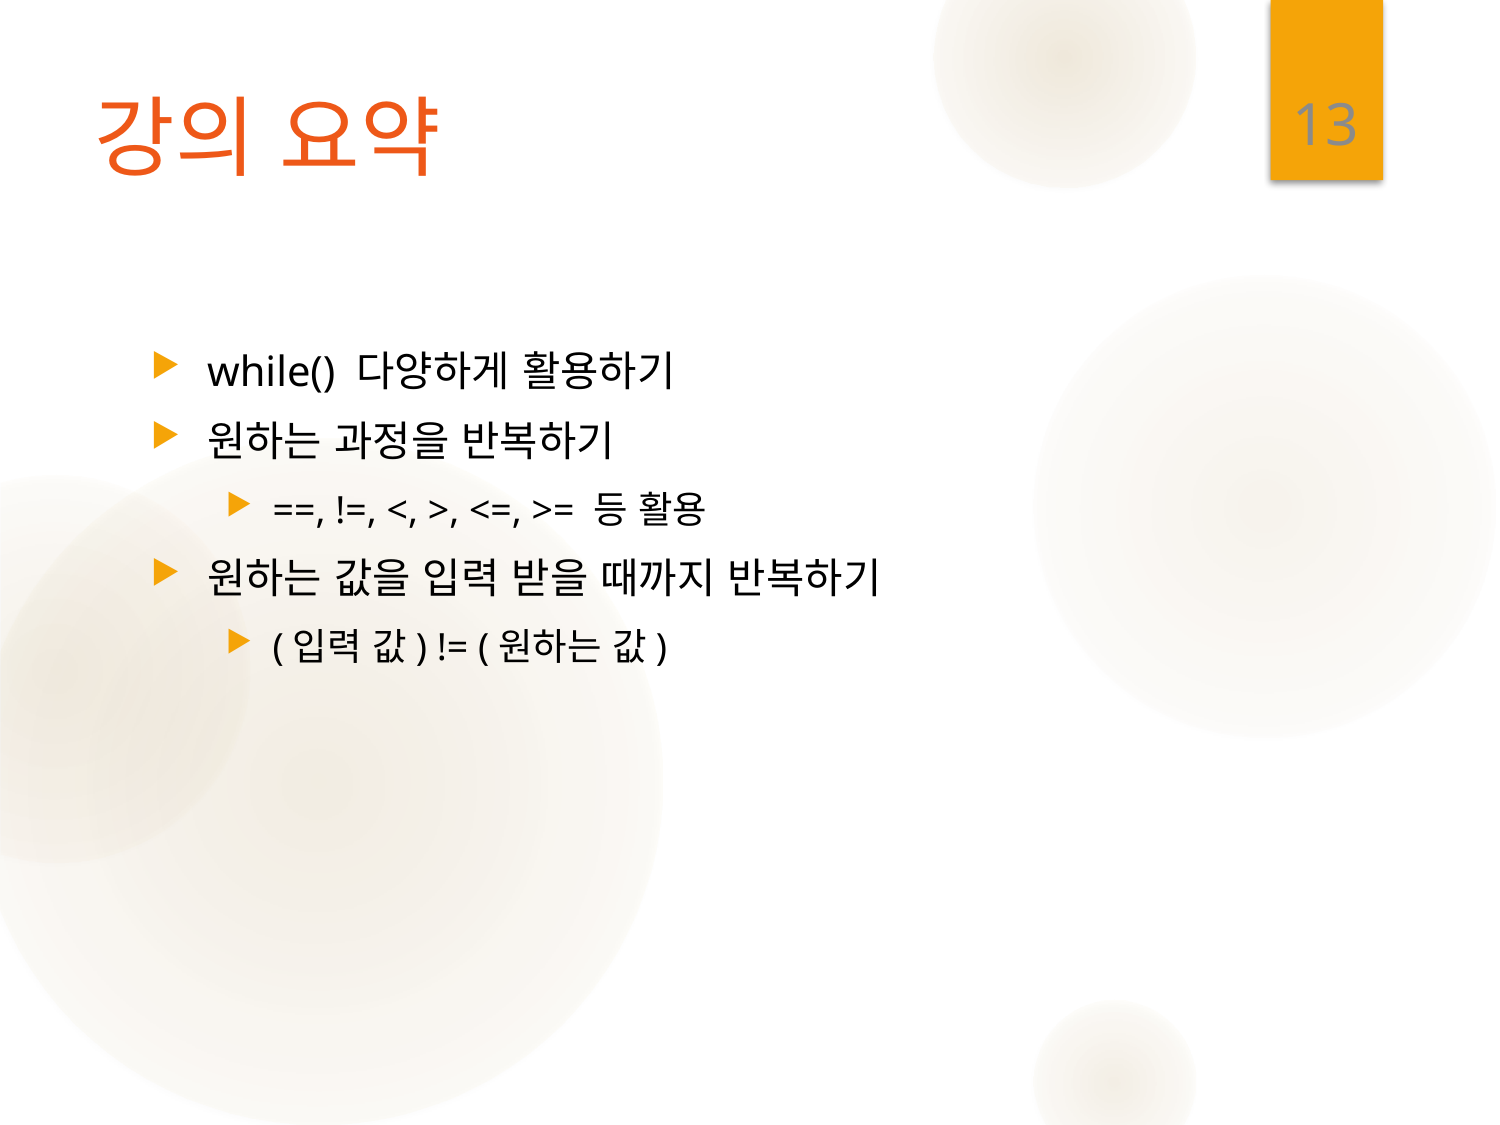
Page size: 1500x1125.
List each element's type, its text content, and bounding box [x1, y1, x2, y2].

title 강의 요약 [79, 74, 1237, 304]
list while() 다양하게 활용하기 원하는 과정을 반복하기 ==, !=, <, >, <=, >= 등 활용 원하는 값을 입력 받을 때까지 반복하기 (입력 값) != (원하는 값) [135, 336, 1237, 1025]
slide_number 13 [1273, 48, 1378, 175]
